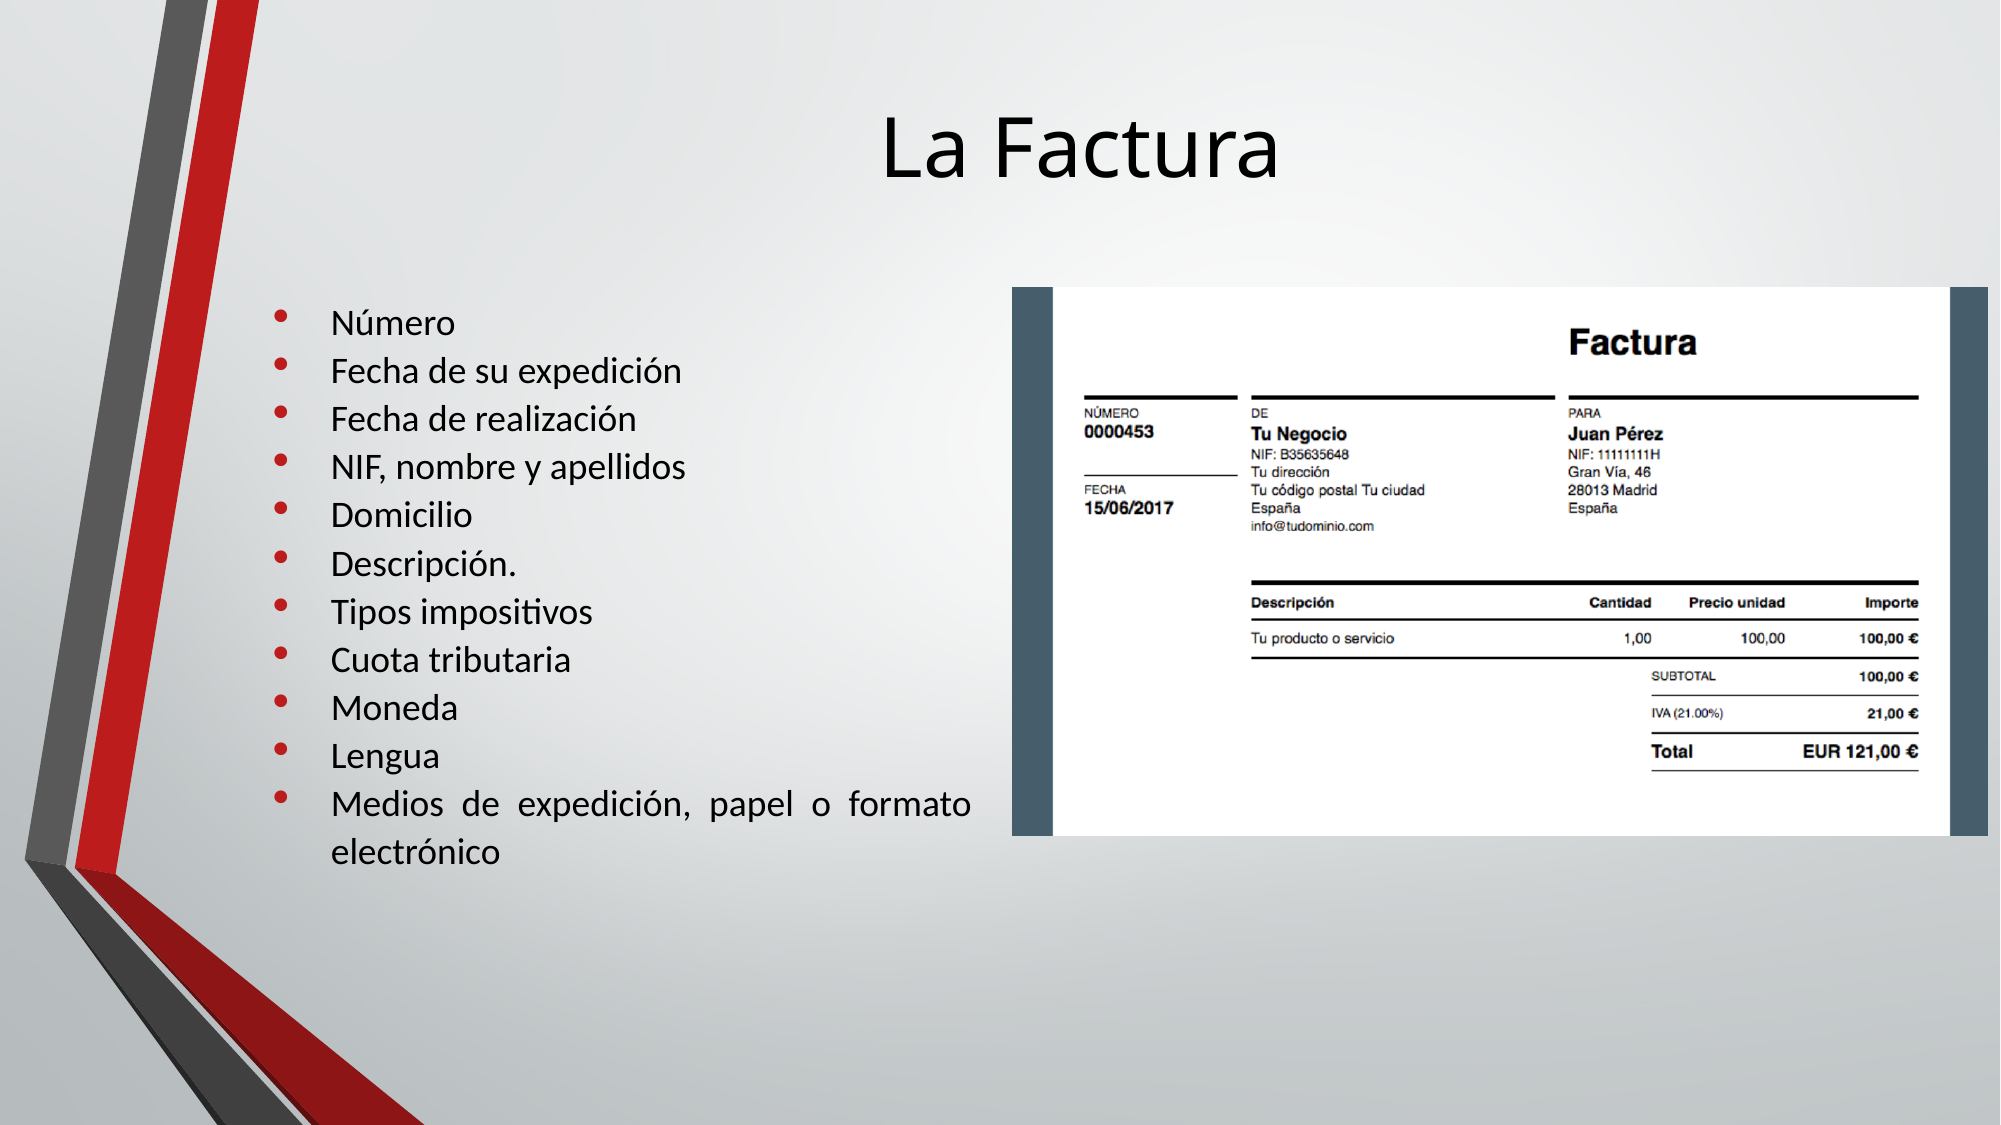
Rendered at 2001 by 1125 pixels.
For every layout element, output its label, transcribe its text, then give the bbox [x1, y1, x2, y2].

text_box Número Fecha de su expedición Fecha de realización NIF, nombre y apellidos Domicilio Descripción. Tipos impositivos Cuota tributaria Moneda Lengua Medios de expedición, papel o formato electrónico [259, 287, 987, 880]
title La Factura [259, 0, 1904, 288]
picture [1012, 287, 1988, 836]
